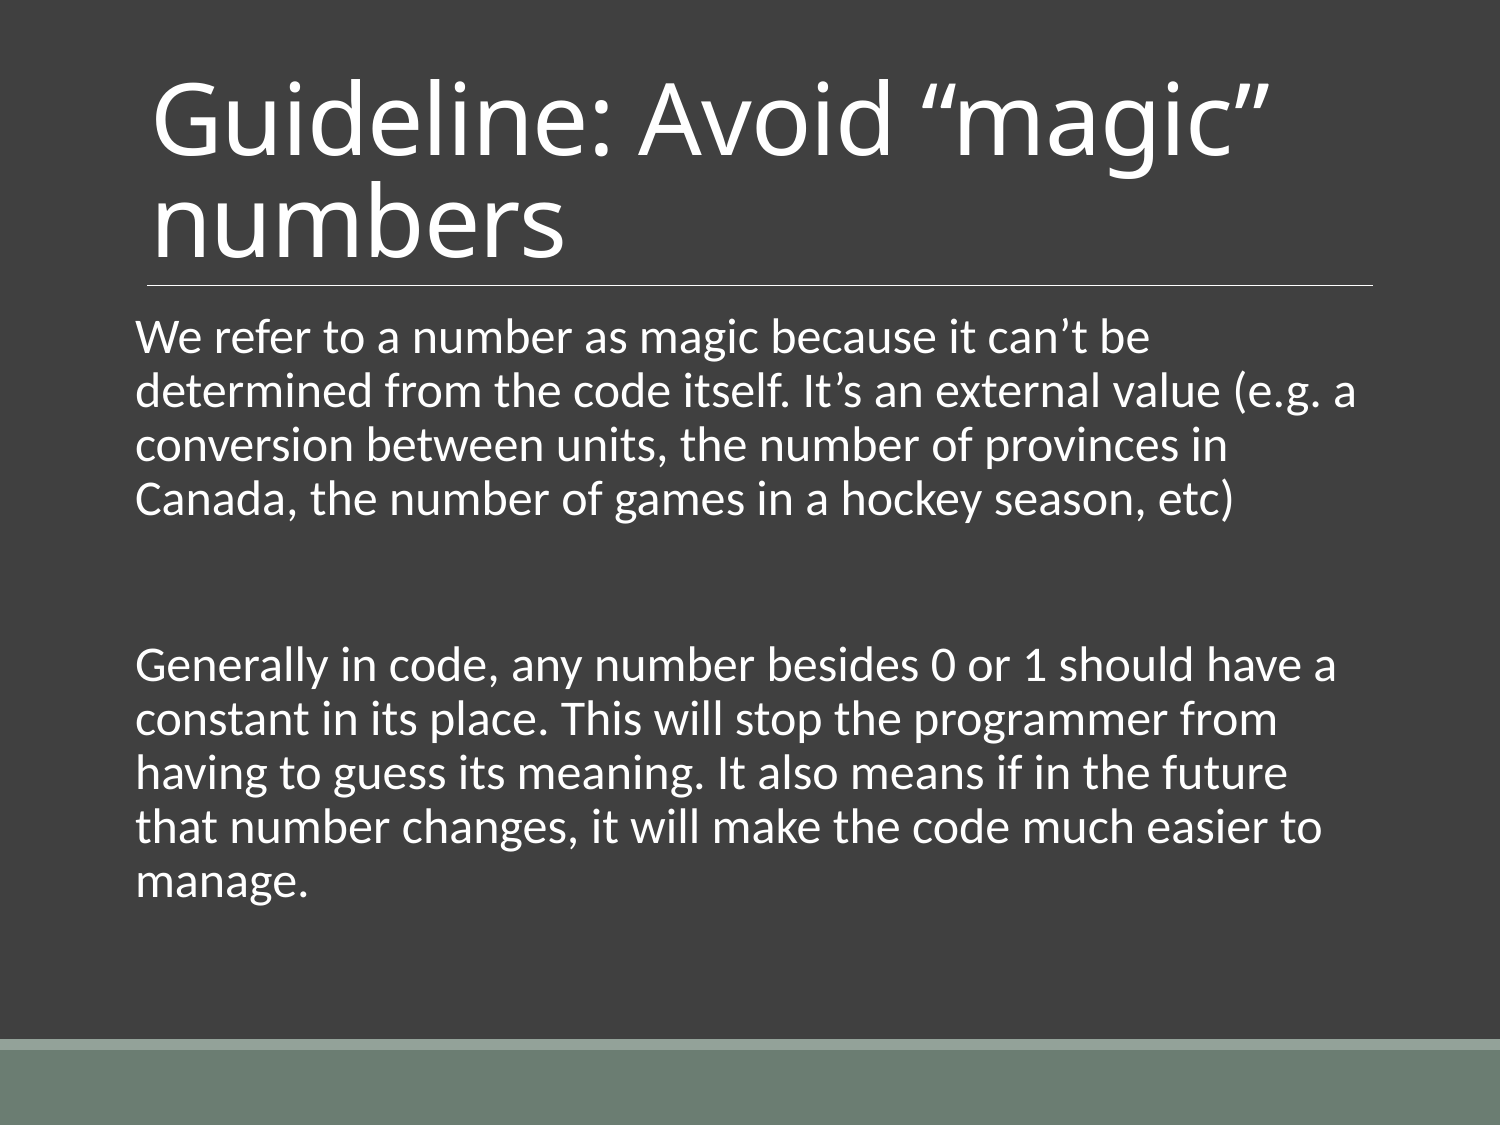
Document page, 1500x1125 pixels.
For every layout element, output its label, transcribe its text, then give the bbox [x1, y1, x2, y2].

list We refer to a number as magic because it can’t be determined from the code itself. It’s an external value (e.g. a conversion between units, the number of provinces in Canada, the number of games in a hockey season, etc) Generally in code, any number besides 0 or 1 should have a constant in its place. This will stop the programmer from having to guess its meaning. It also means if in the future that number changes, it will make the code much easier to manage. [135, 302, 1373, 963]
title Guideline: Avoid “magic” numbers [135, 47, 1373, 285]
